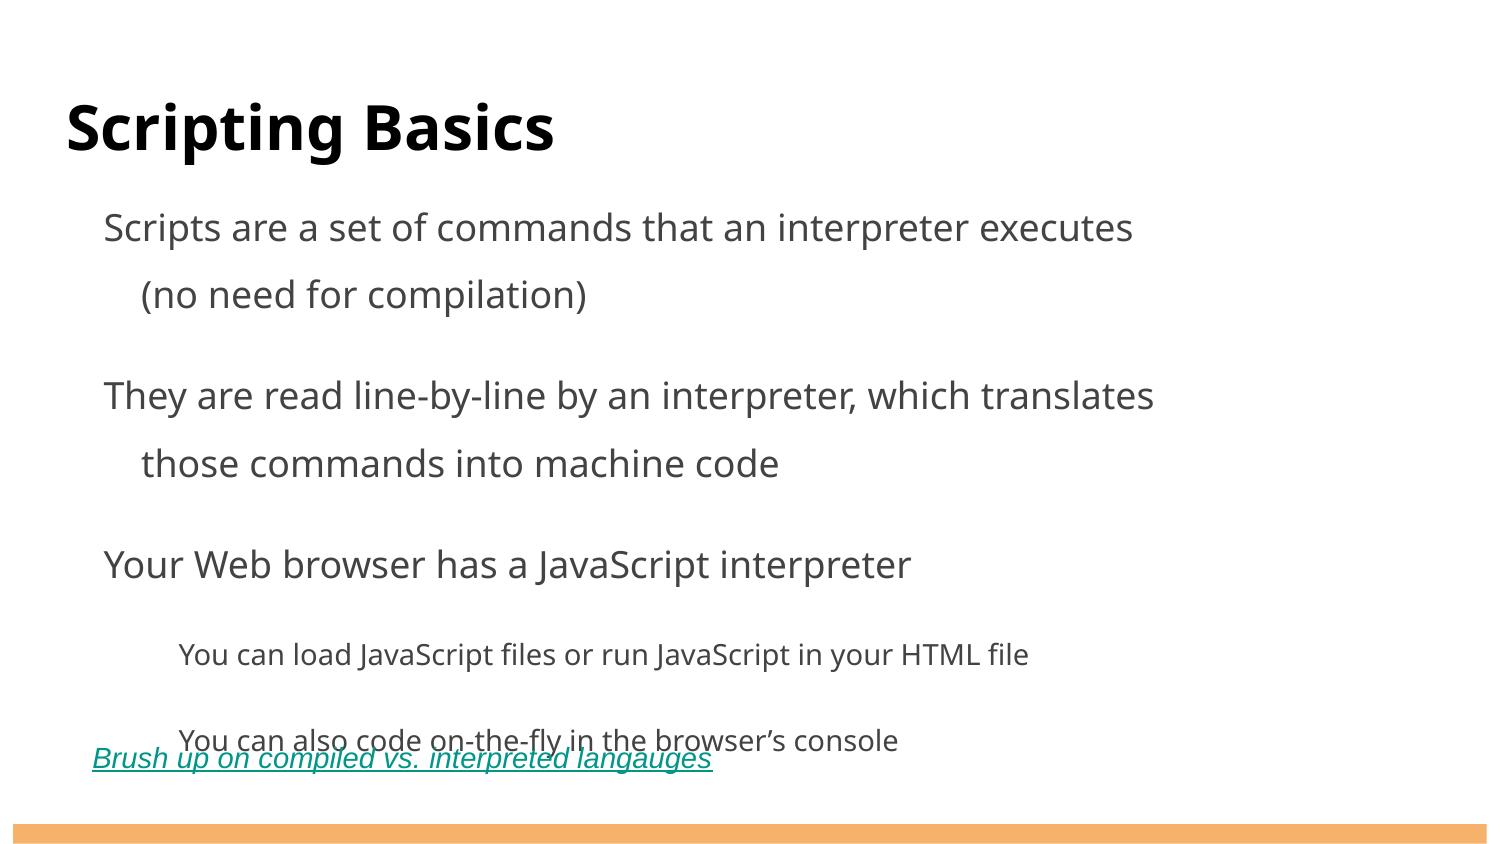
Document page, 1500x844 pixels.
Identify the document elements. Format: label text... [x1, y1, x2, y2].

list Scripts are a set of commands that an interpreter executes (no need for compilation) They are read line-by-line by an interpreter, which translates those commands into machine code Your Web browser has a JavaScript interpreter You can load JavaScript files or run JavaScript in your HTML file You can also code on-the-fly in the browser’s console [51, 189, 1177, 750]
text_box Brush up on compiled vs. interpreted langauges [77, 709, 903, 806]
title Scripting Basics [51, 72, 1449, 176]
